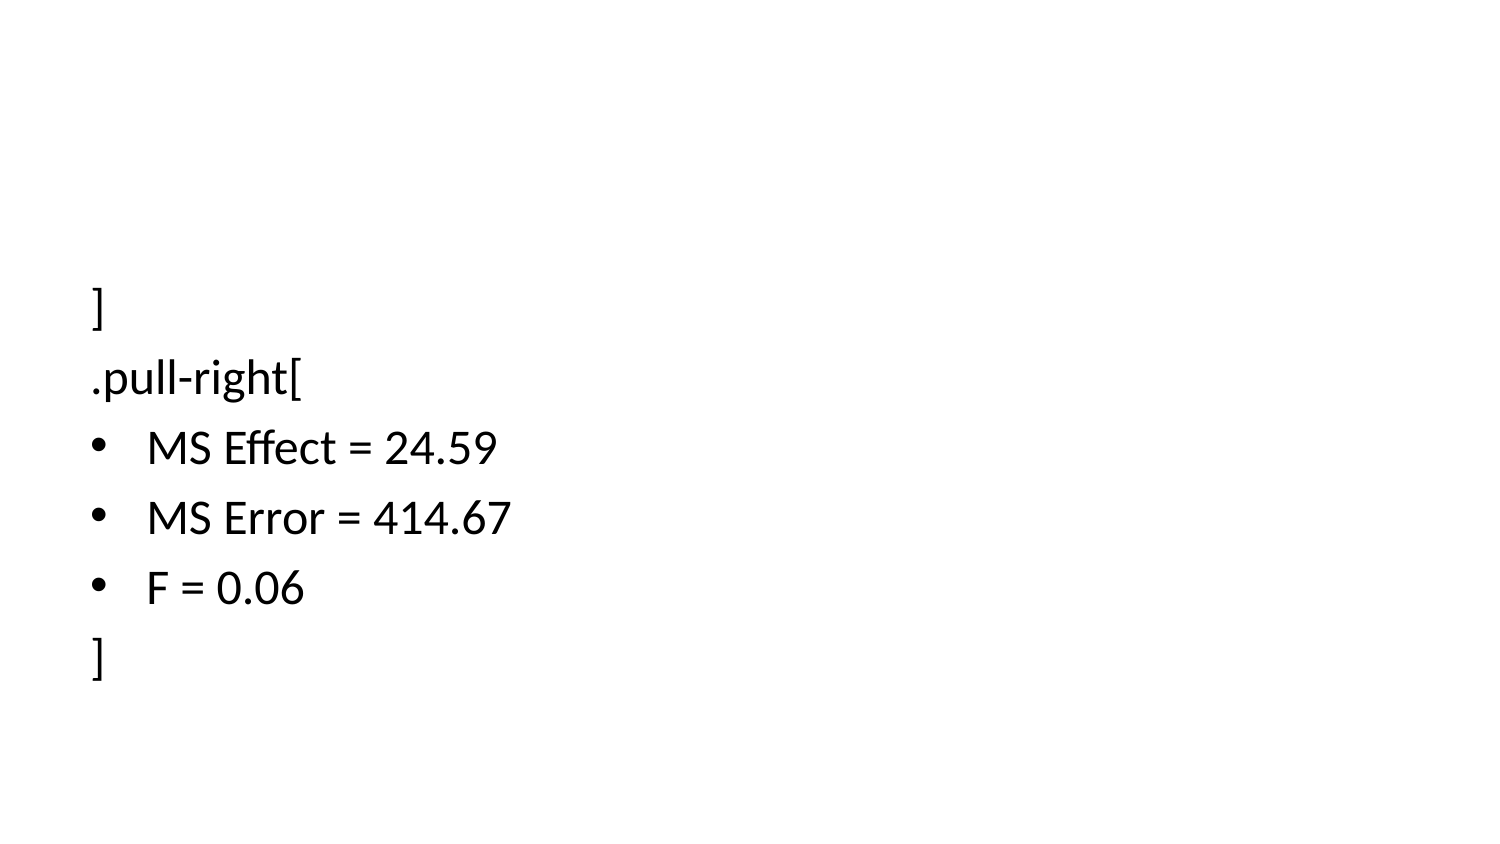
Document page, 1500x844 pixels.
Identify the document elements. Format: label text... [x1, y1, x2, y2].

list ] .pull-right[ MS Effect = 24.59 MS Error = 414.67 F = 0.06 ] [75, 196, 1425, 754]
